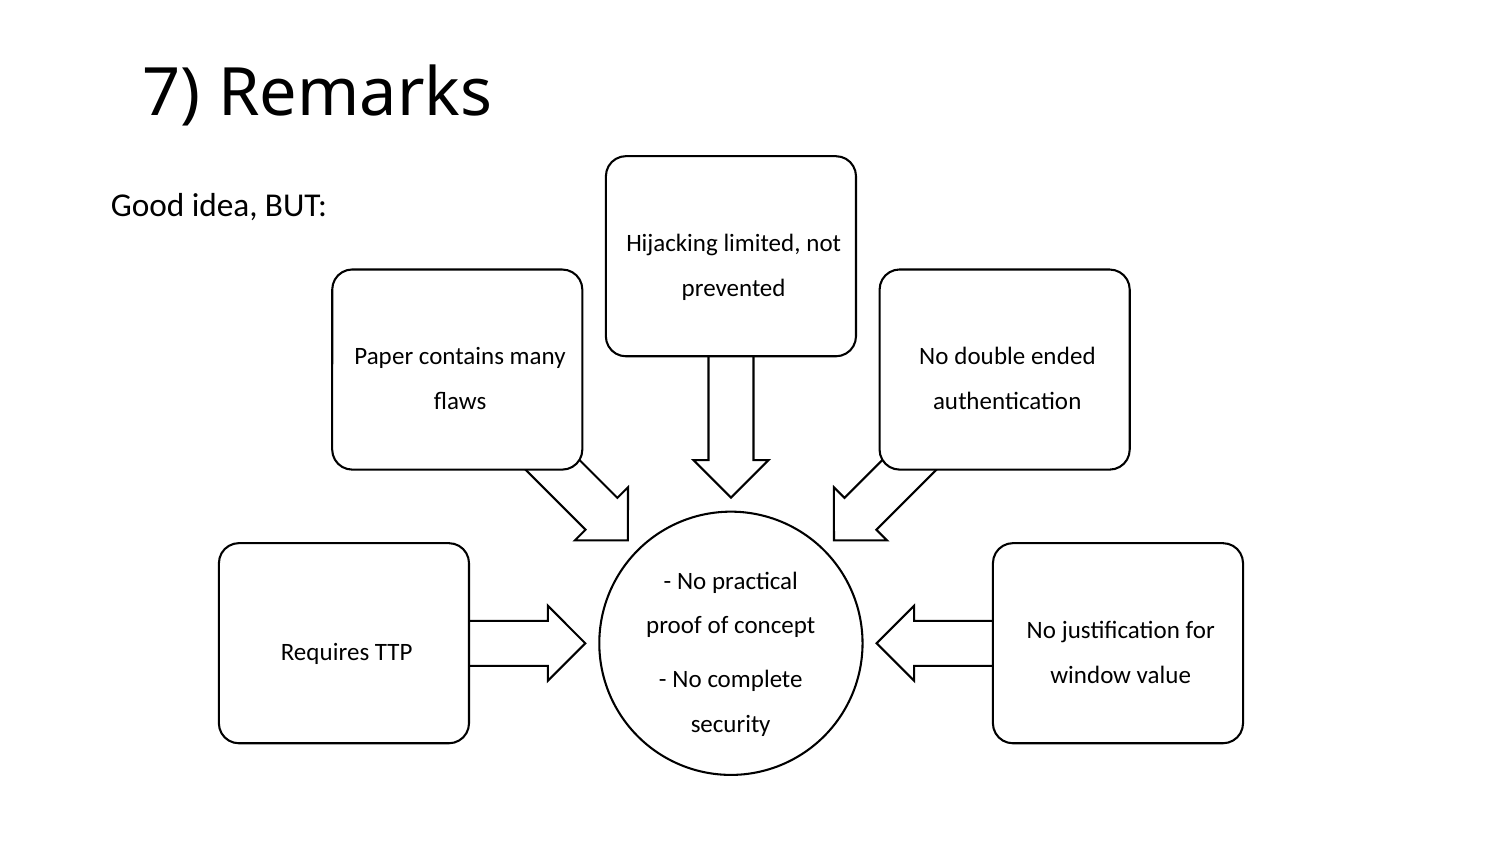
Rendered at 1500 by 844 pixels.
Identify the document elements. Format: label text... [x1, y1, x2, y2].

title 7) Remarks [127, 30, 1455, 157]
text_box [95, 156, 1367, 775]
